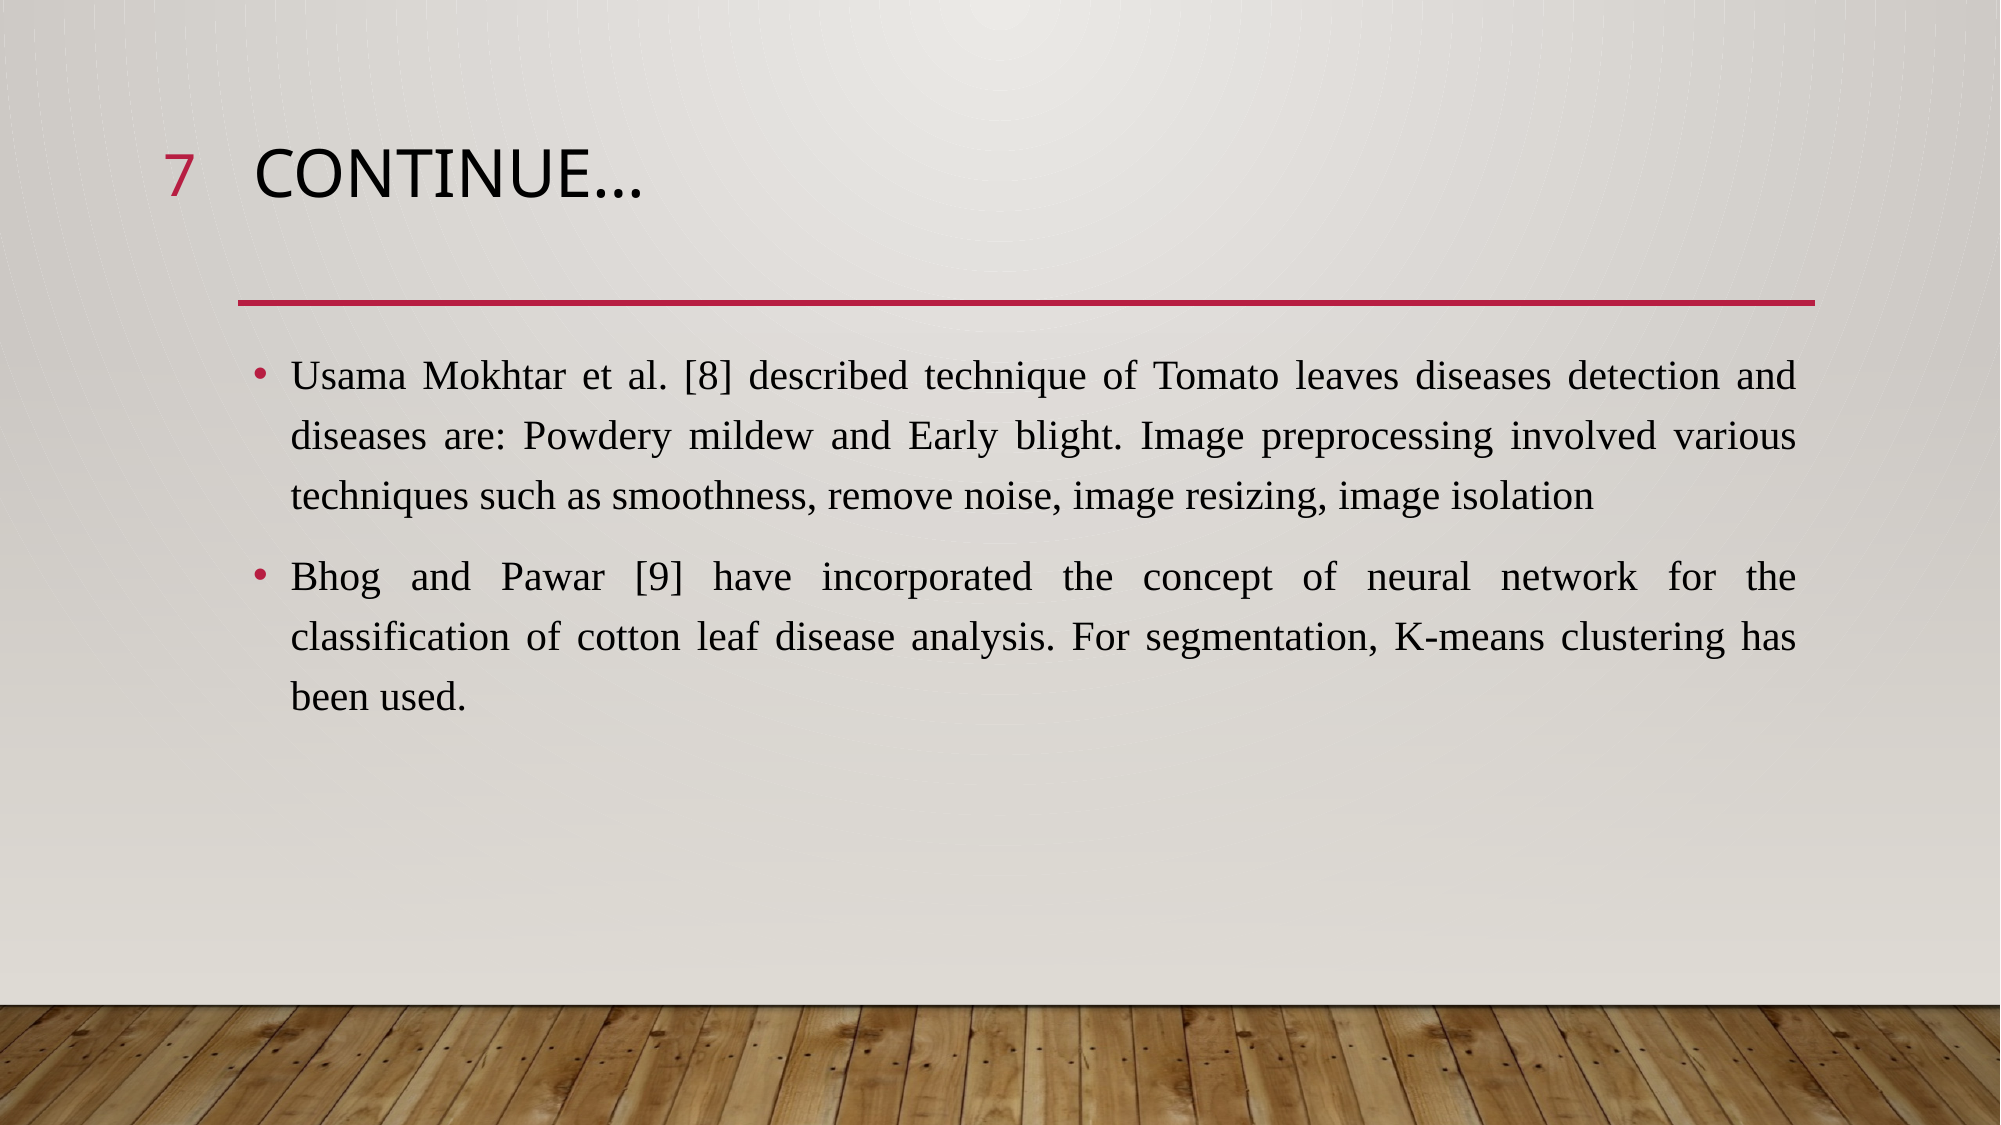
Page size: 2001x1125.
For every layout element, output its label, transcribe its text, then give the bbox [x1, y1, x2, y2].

list Usama Mokhtar et al. [8] described technique of Tomato leaves diseases detection and diseases are: Powdery mildew and Early blight. Image preprocessing involved various techniques such as smoothness, remove noise, image resizing, image isolation Bhog and Pawar [9] have incorporated the concept of neural network for the classification of cotton leaf disease analysis. For segmentation, K-means clustering has been used. [238, 330, 1814, 897]
slide_number 7 [78, 131, 212, 214]
title Continue… [238, 131, 1814, 305]
picture [0, 1005, 2000, 1125]
